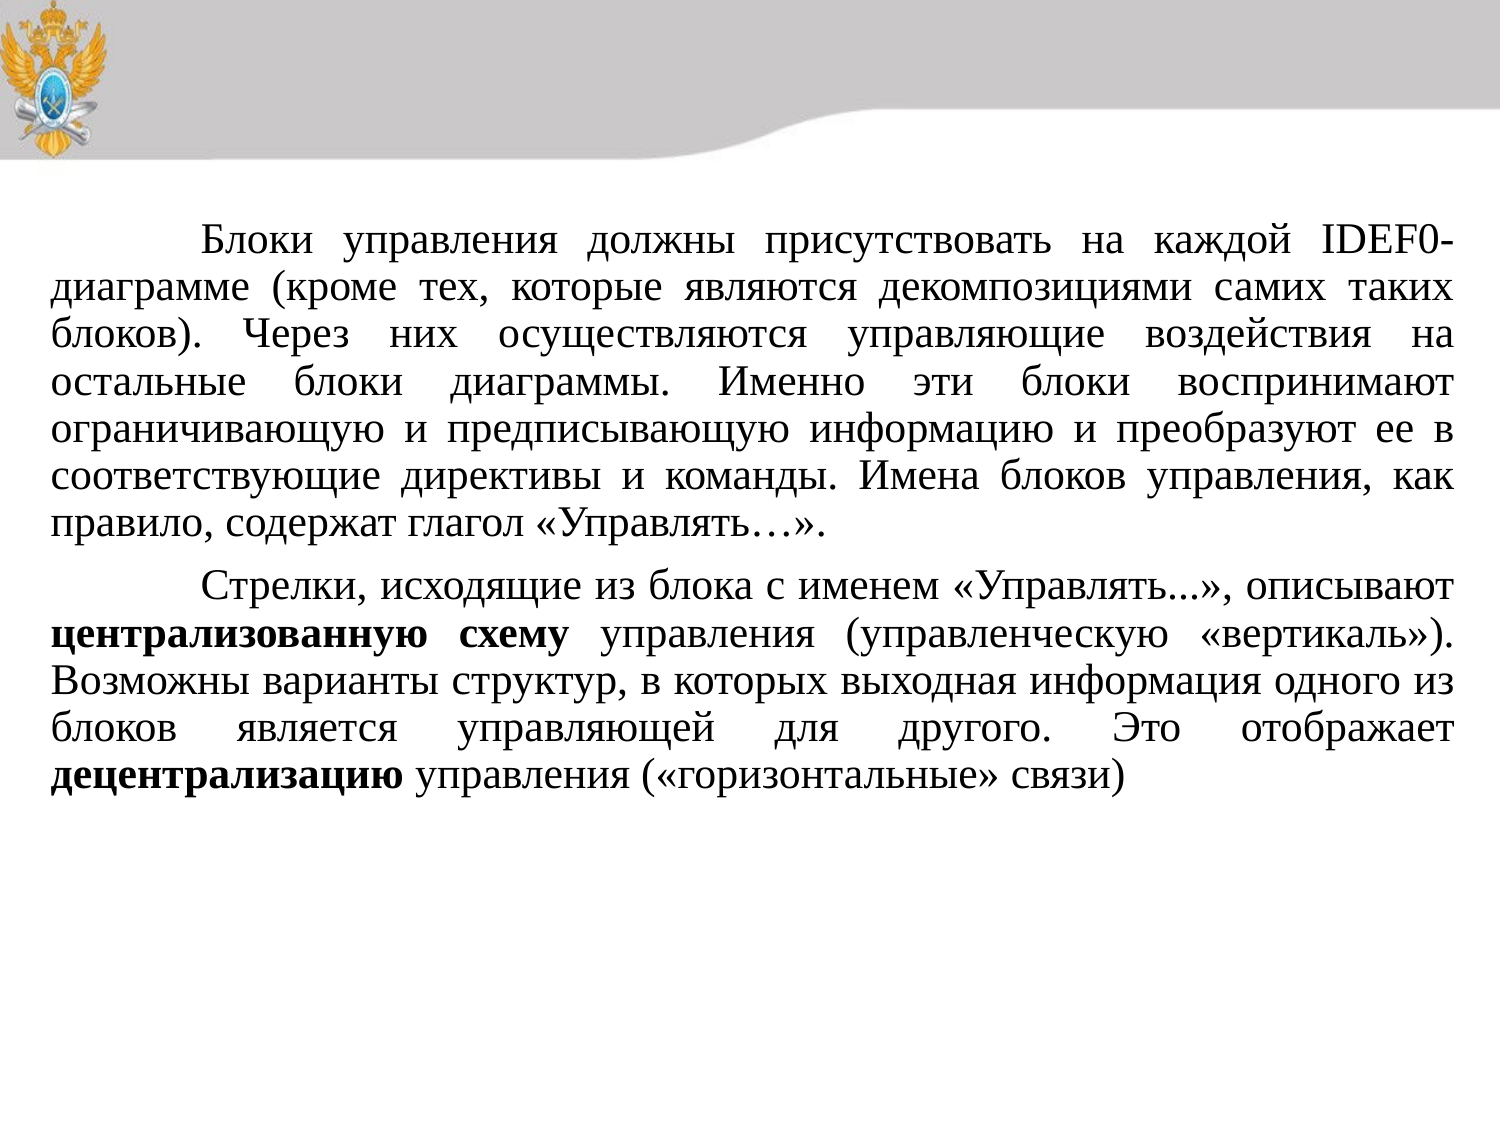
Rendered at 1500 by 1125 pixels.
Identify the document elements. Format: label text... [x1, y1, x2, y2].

list Блоки управления должны присутствовать на каждой IDEF0-диаграмме (кроме тех, которые являются декомпозициями самих таких блоков). Через них осуществляются управляющие воздействия на остальные блоки диаграммы. Именно эти блоки воспринимают ограничивающую и предписывающую информацию и преобразуют ее в соответствующие директивы и команды. Имена блоков управления, как правило, содержат глагол «Управлять…». Стрелки, исходящие из блока с именем «Управлять...», описывают централизованную схему управления (управленческую «вертикаль»). Возможны варианты структур, в которых выходная информация одного из блоков является управляющей для другого. Это отображает децентрализацию управления («горизонтальные» связи) [17, 208, 1471, 1106]
picture [0, 0, 1500, 1125]
